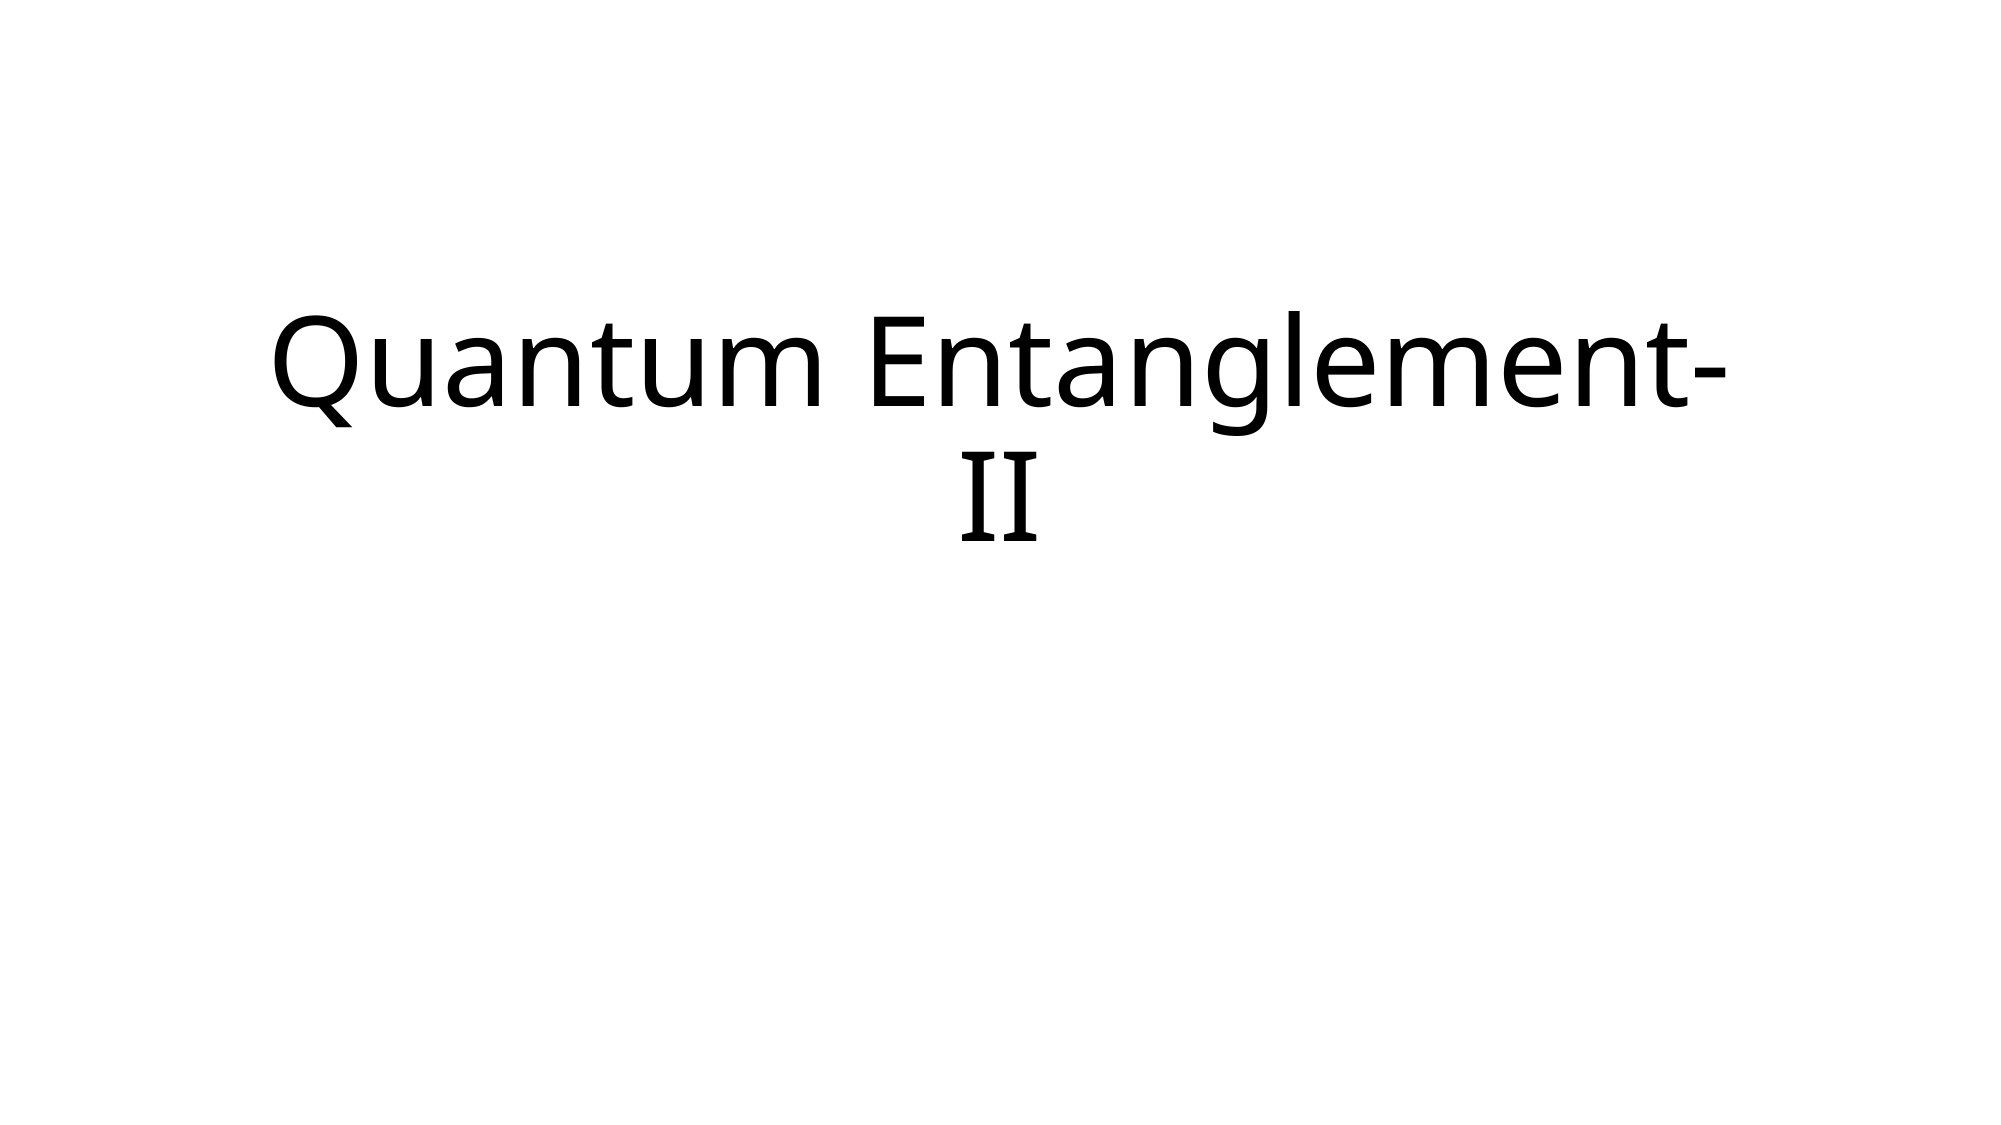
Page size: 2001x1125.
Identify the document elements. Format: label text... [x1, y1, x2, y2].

title Quantum Entanglement-II [249, 184, 1750, 576]
